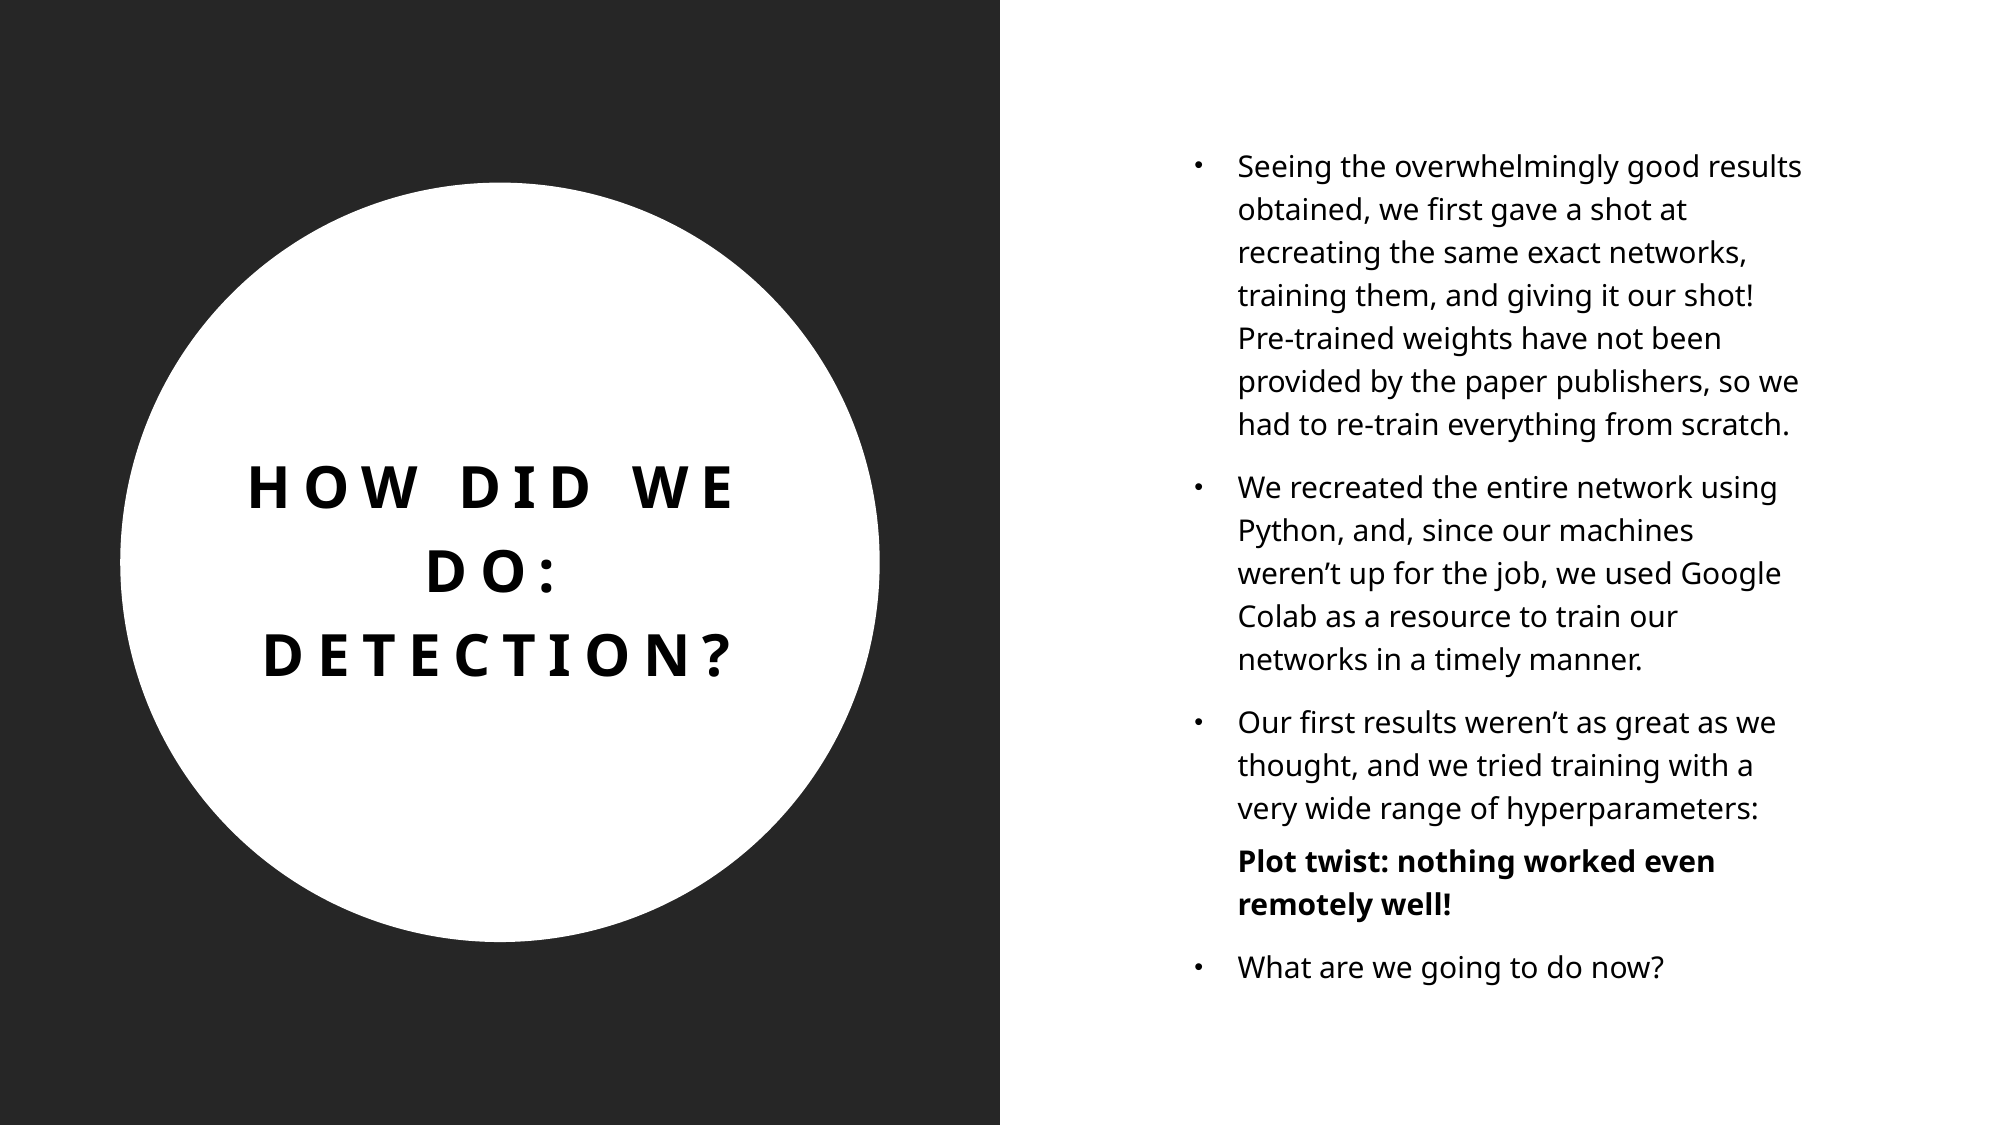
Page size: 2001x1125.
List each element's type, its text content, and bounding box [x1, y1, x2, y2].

text_box [0, 0, 1001, 1125]
title How did we do: Detection? [171, 375, 822, 750]
list Seeing the overwhelmingly good results obtained, we first gave a shot at recreating the same exact networks, training them, and giving it our shot! Pre-trained weights have not been provided by the paper publishers, so we had to re-train everything from scratch. We recreated the entire network using Python, and, since our machines weren’t up for the job, we used Google Colab as a resource to train our networks in a timely manner. Our first results weren’t as great as we thought, and we tried training with a very wide range of hyperparameters: Plot twist: nothing worked even remotely well! What are we going to do now? [1179, 125, 1819, 1000]
text_box [1001, 0, 2000, 1125]
text_box [119, 181, 881, 944]
